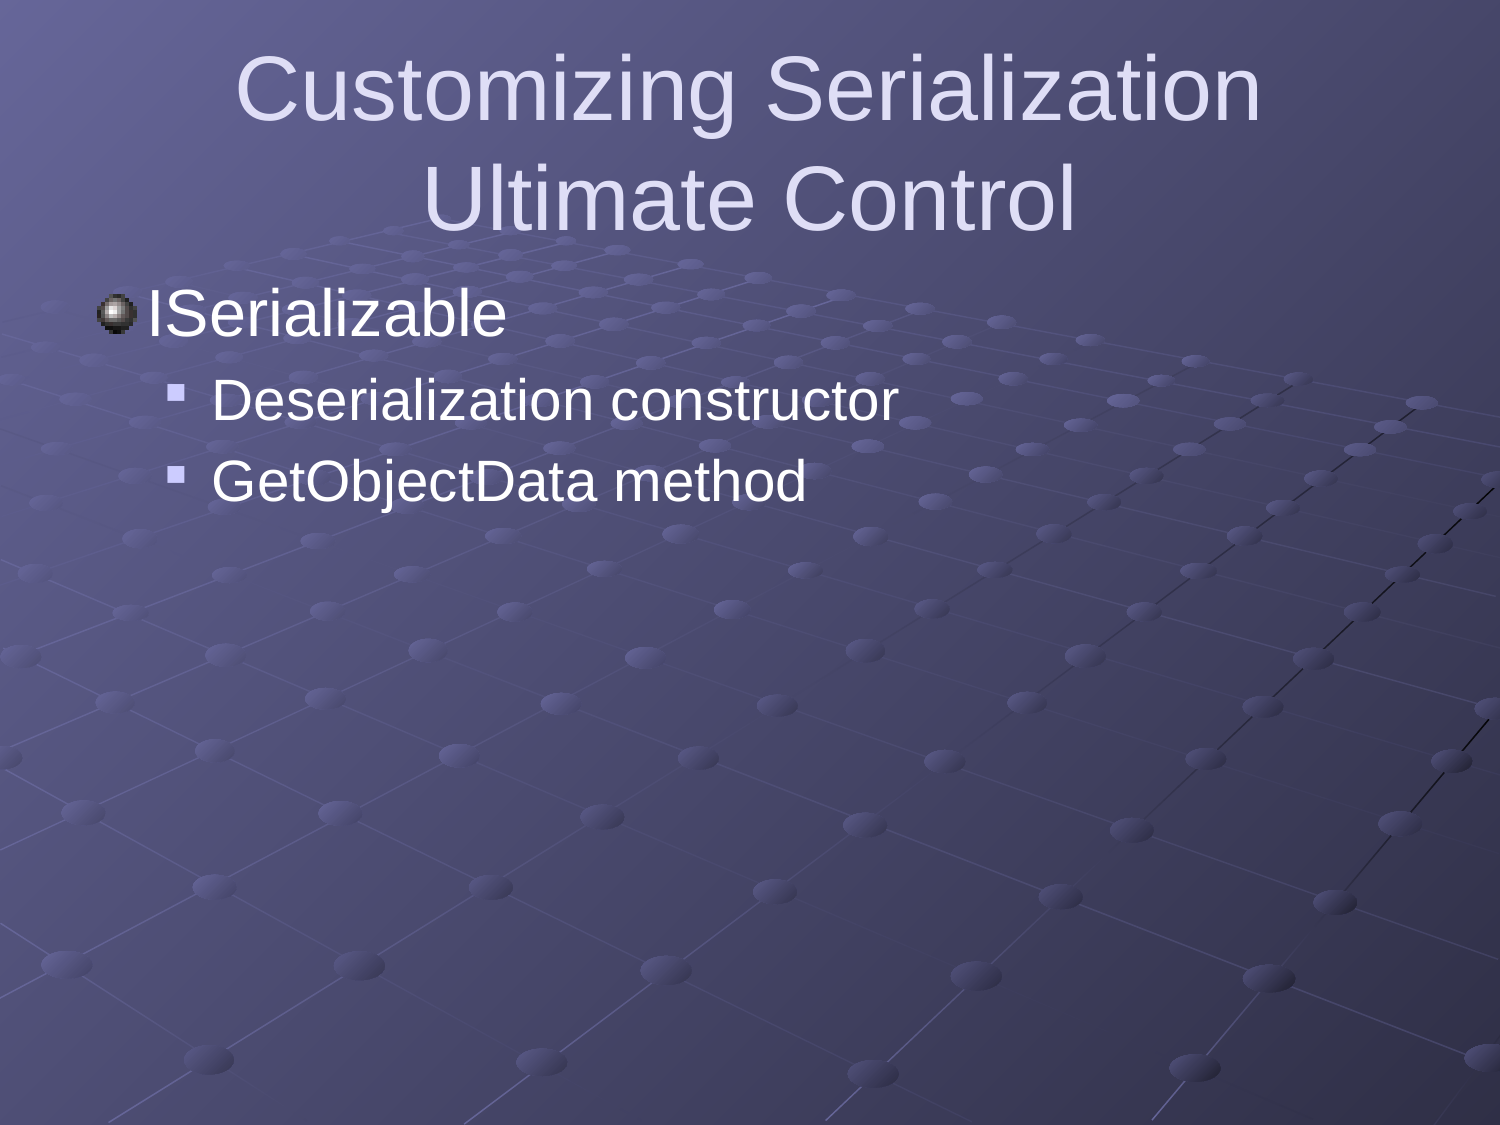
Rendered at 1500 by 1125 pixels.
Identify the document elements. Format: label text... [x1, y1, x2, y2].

list ISerializable Deserialization constructor GetObjectData method [74, 262, 1426, 1007]
title Customizing Serialization Ultimate Control [74, 44, 1426, 233]
picture [90, 286, 137, 334]
